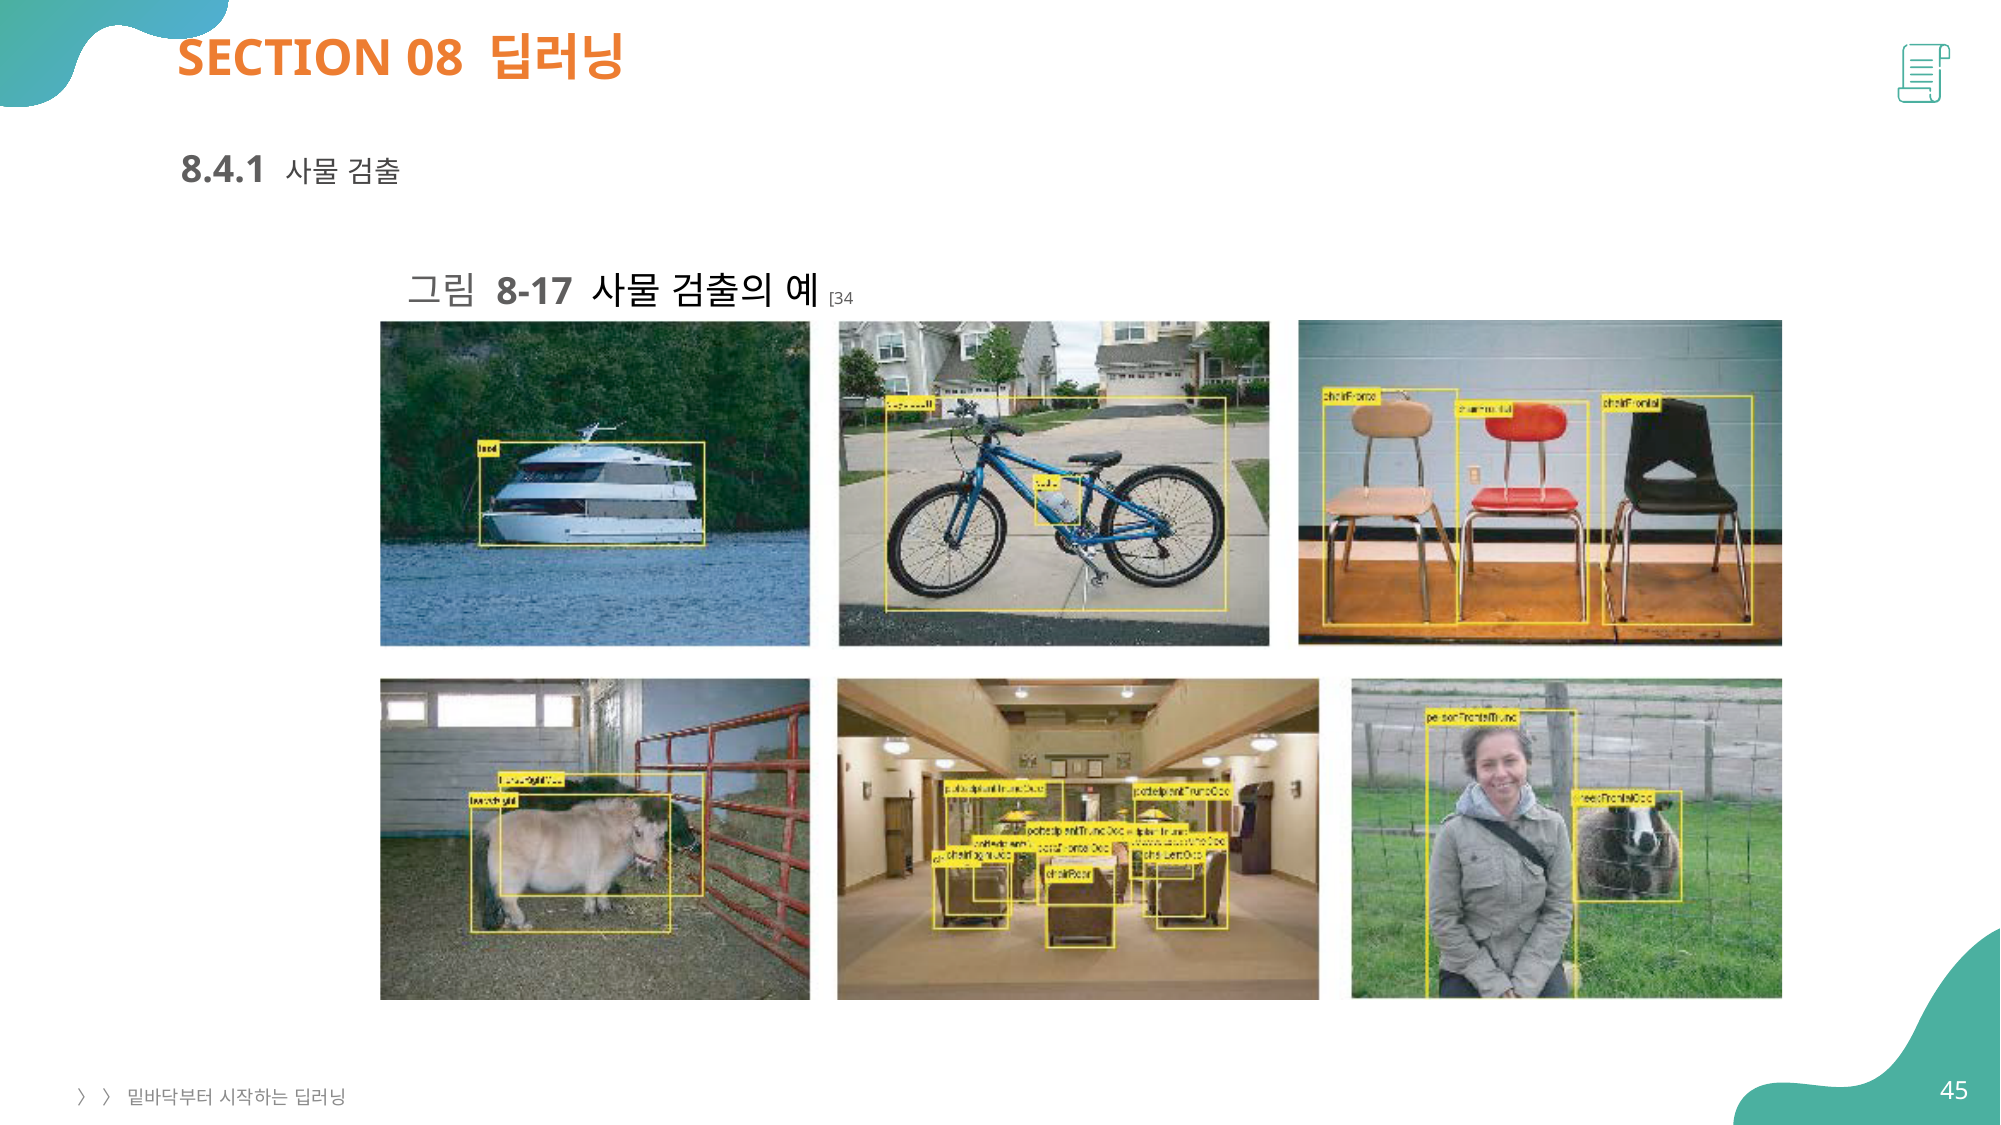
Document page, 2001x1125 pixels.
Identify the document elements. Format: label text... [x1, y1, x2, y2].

text_box 8.4.1 사물 검출 [166, 137, 417, 198]
text_box 그림 8-17 사물 검출의 예[34 [393, 259, 869, 320]
footer 〉 〉 밑바닥부터 시작하는 딥러닝 [63, 1085, 738, 1109]
picture [380, 320, 1783, 1000]
slide_number 45 [1917, 1061, 1984, 1122]
text_box SECTION 08 딥러닝 [162, 25, 2000, 95]
